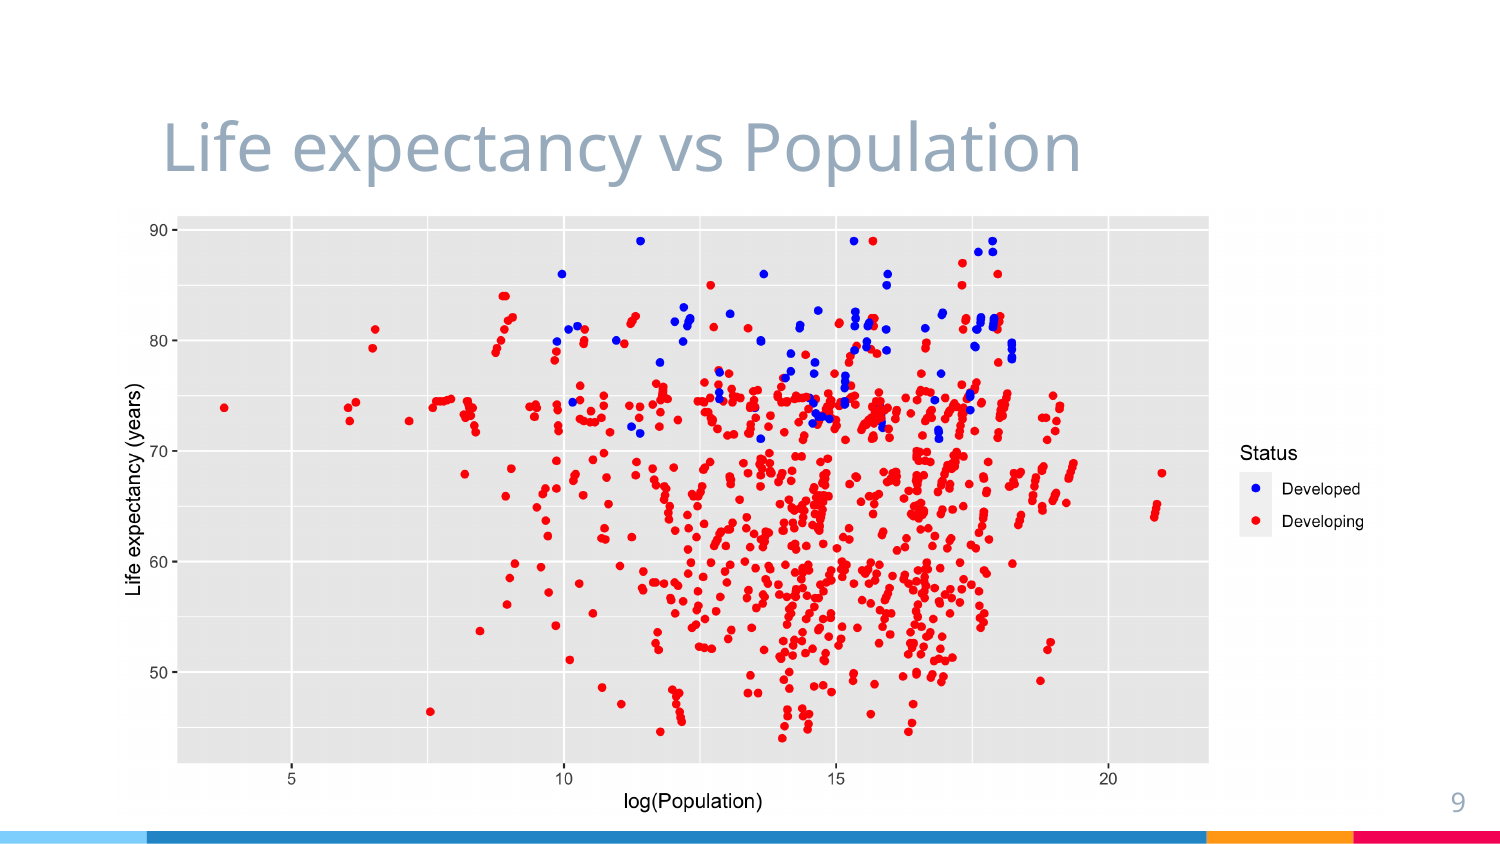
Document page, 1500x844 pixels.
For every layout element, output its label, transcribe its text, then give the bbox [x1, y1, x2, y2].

title Life expectancy vs Population [146, 58, 1207, 200]
picture [115, 206, 1385, 823]
slide_number 9 [1391, 770, 1482, 822]
